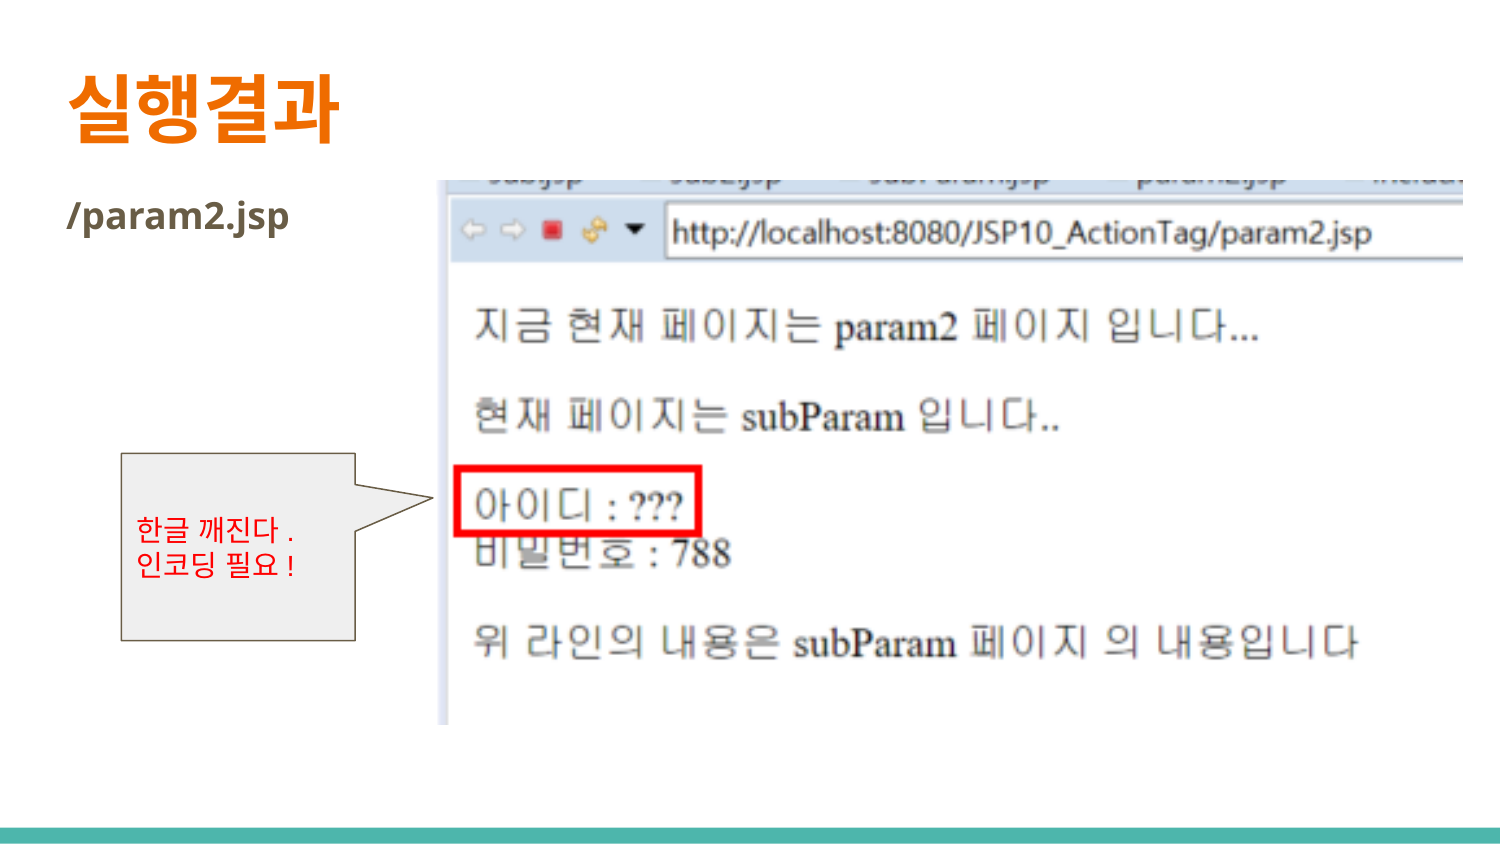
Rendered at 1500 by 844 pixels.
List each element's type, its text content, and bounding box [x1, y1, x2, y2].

title 실행결과 [51, 48, 1449, 164]
picture [435, 180, 1463, 726]
list /param2.jsp [51, 170, 1449, 256]
text_box 한글 깨진다. 인코딩 필요! [121, 453, 430, 641]
